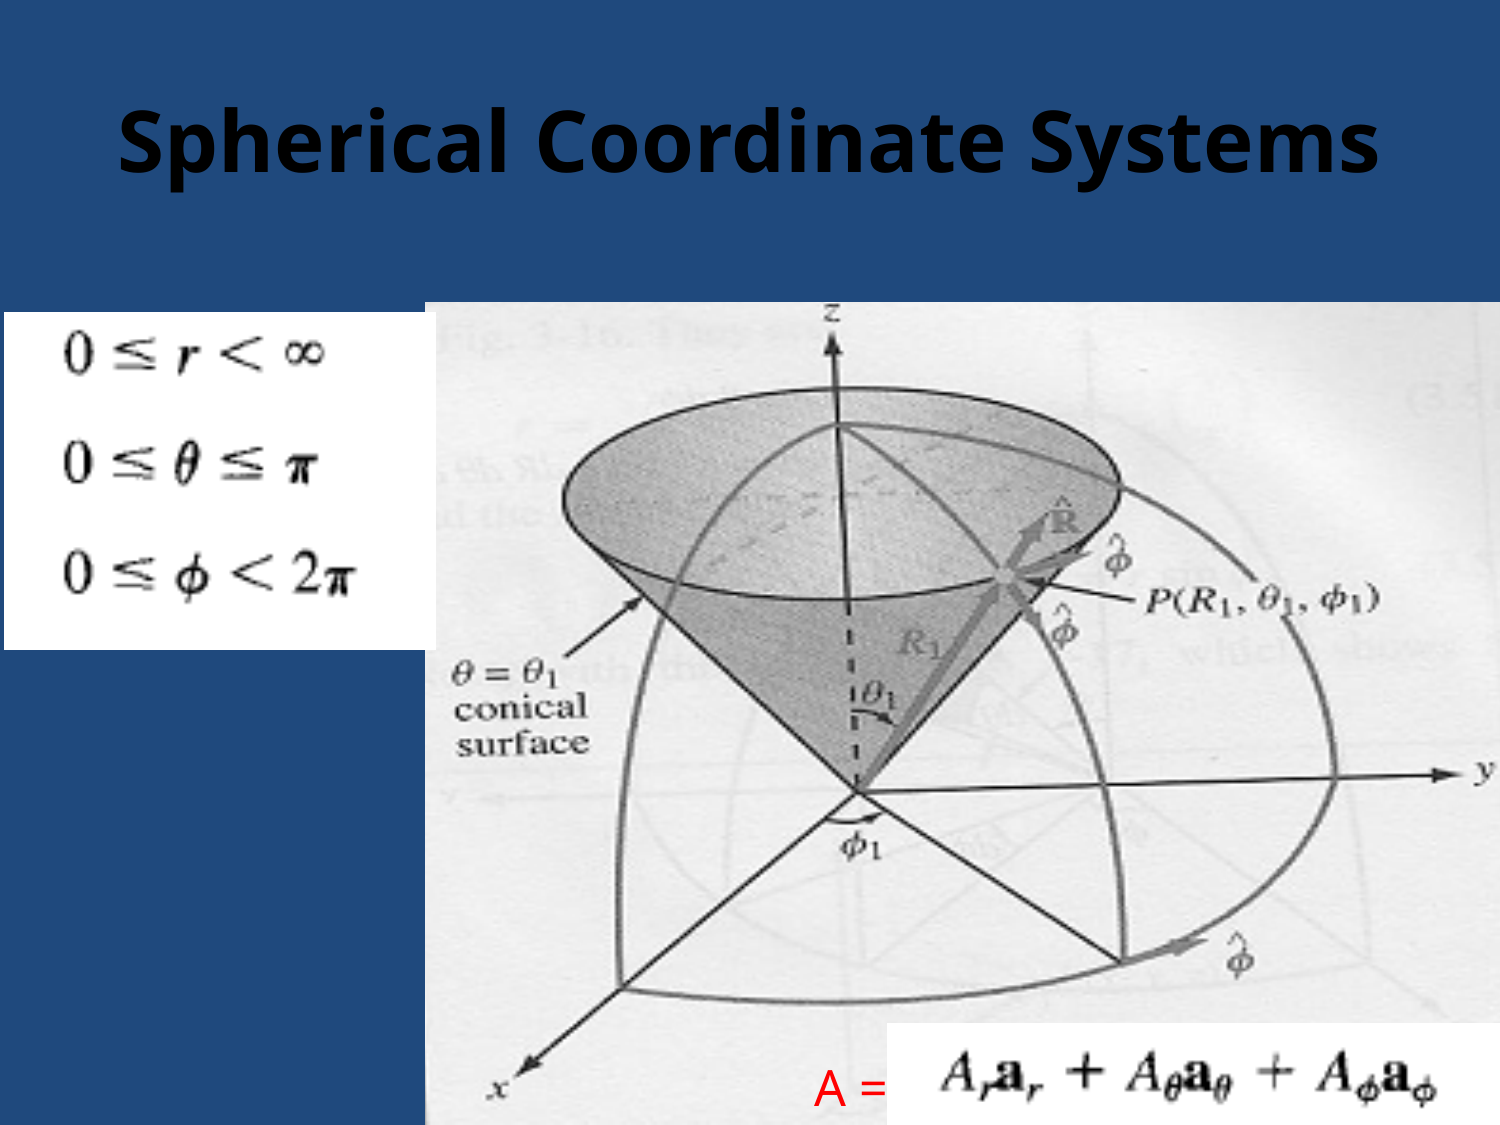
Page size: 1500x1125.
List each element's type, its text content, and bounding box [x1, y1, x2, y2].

title Spherical Coordinate Systems [75, 45, 1425, 233]
picture [3, 302, 1500, 1125]
